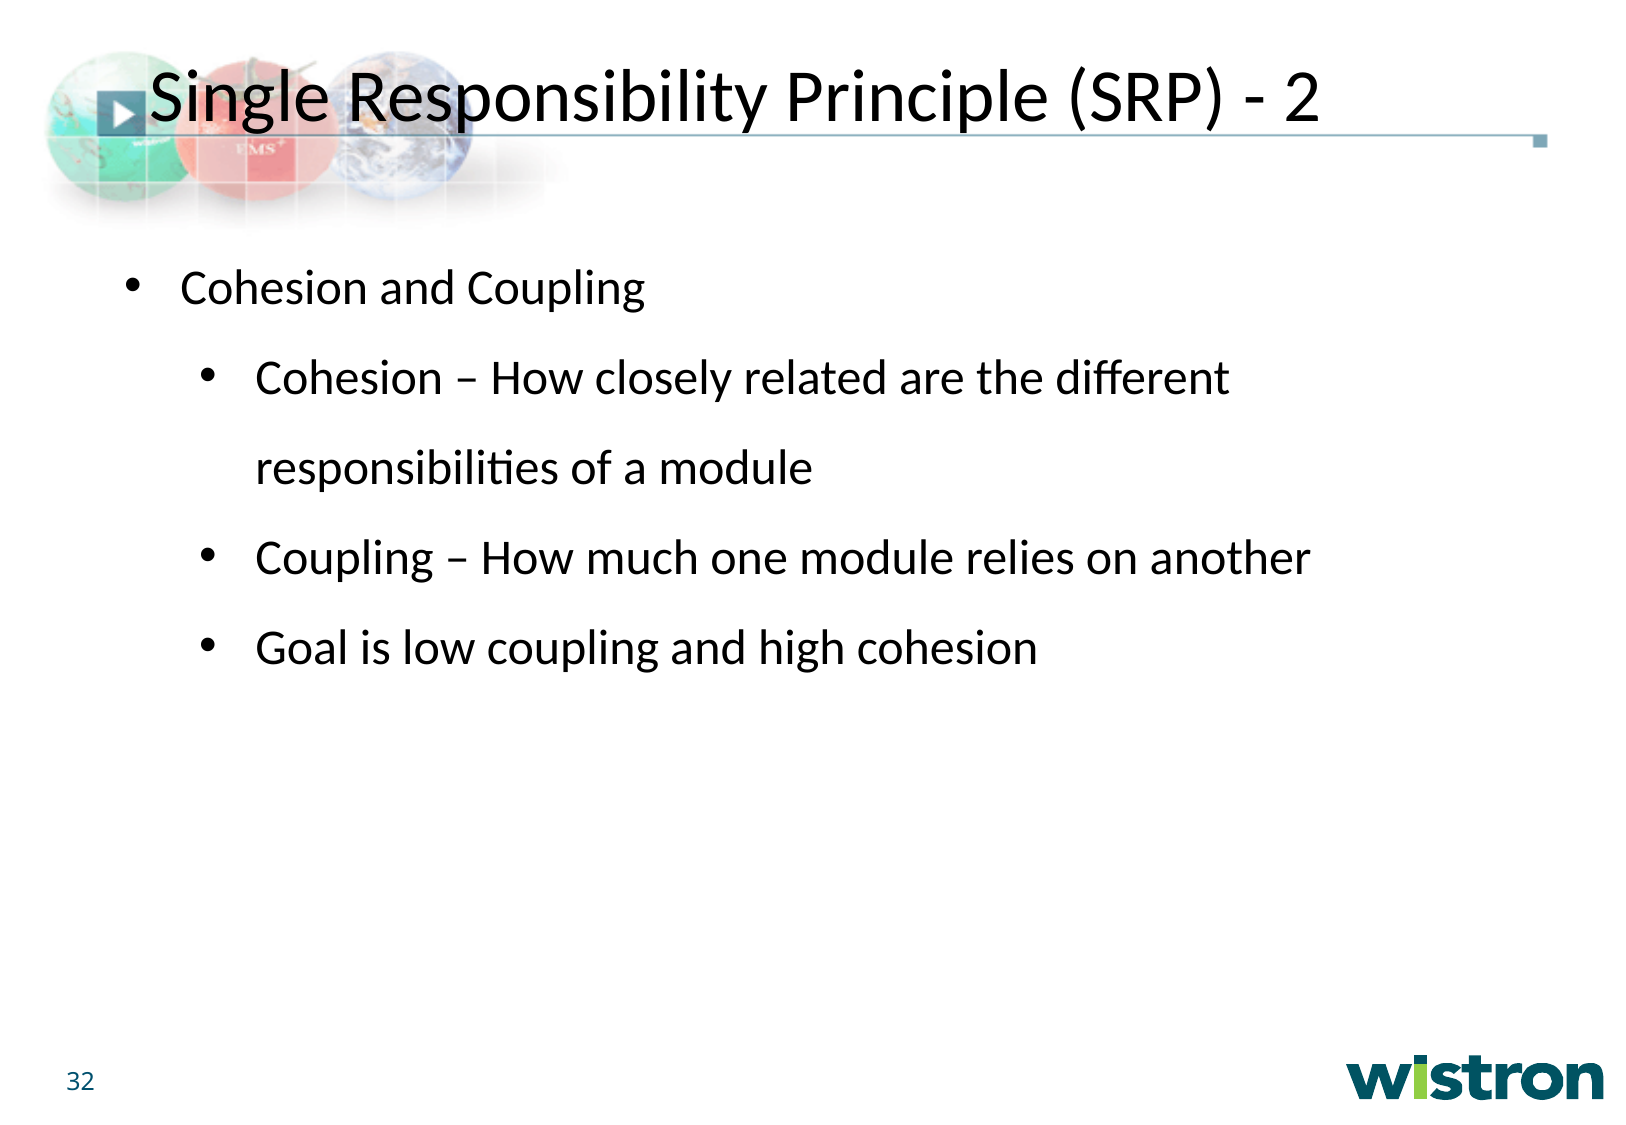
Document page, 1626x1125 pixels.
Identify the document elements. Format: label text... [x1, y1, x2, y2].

text_box Single Responsibility Principle (SRP) - 2 [135, 39, 1475, 145]
picture [0, 0, 1625, 246]
text_box Cohesion and Coupling Cohesion – How closely related are the different responsibilities of a module Coupling – How much one module relies on another Goal is low coupling and high cohesion [109, 216, 1555, 772]
